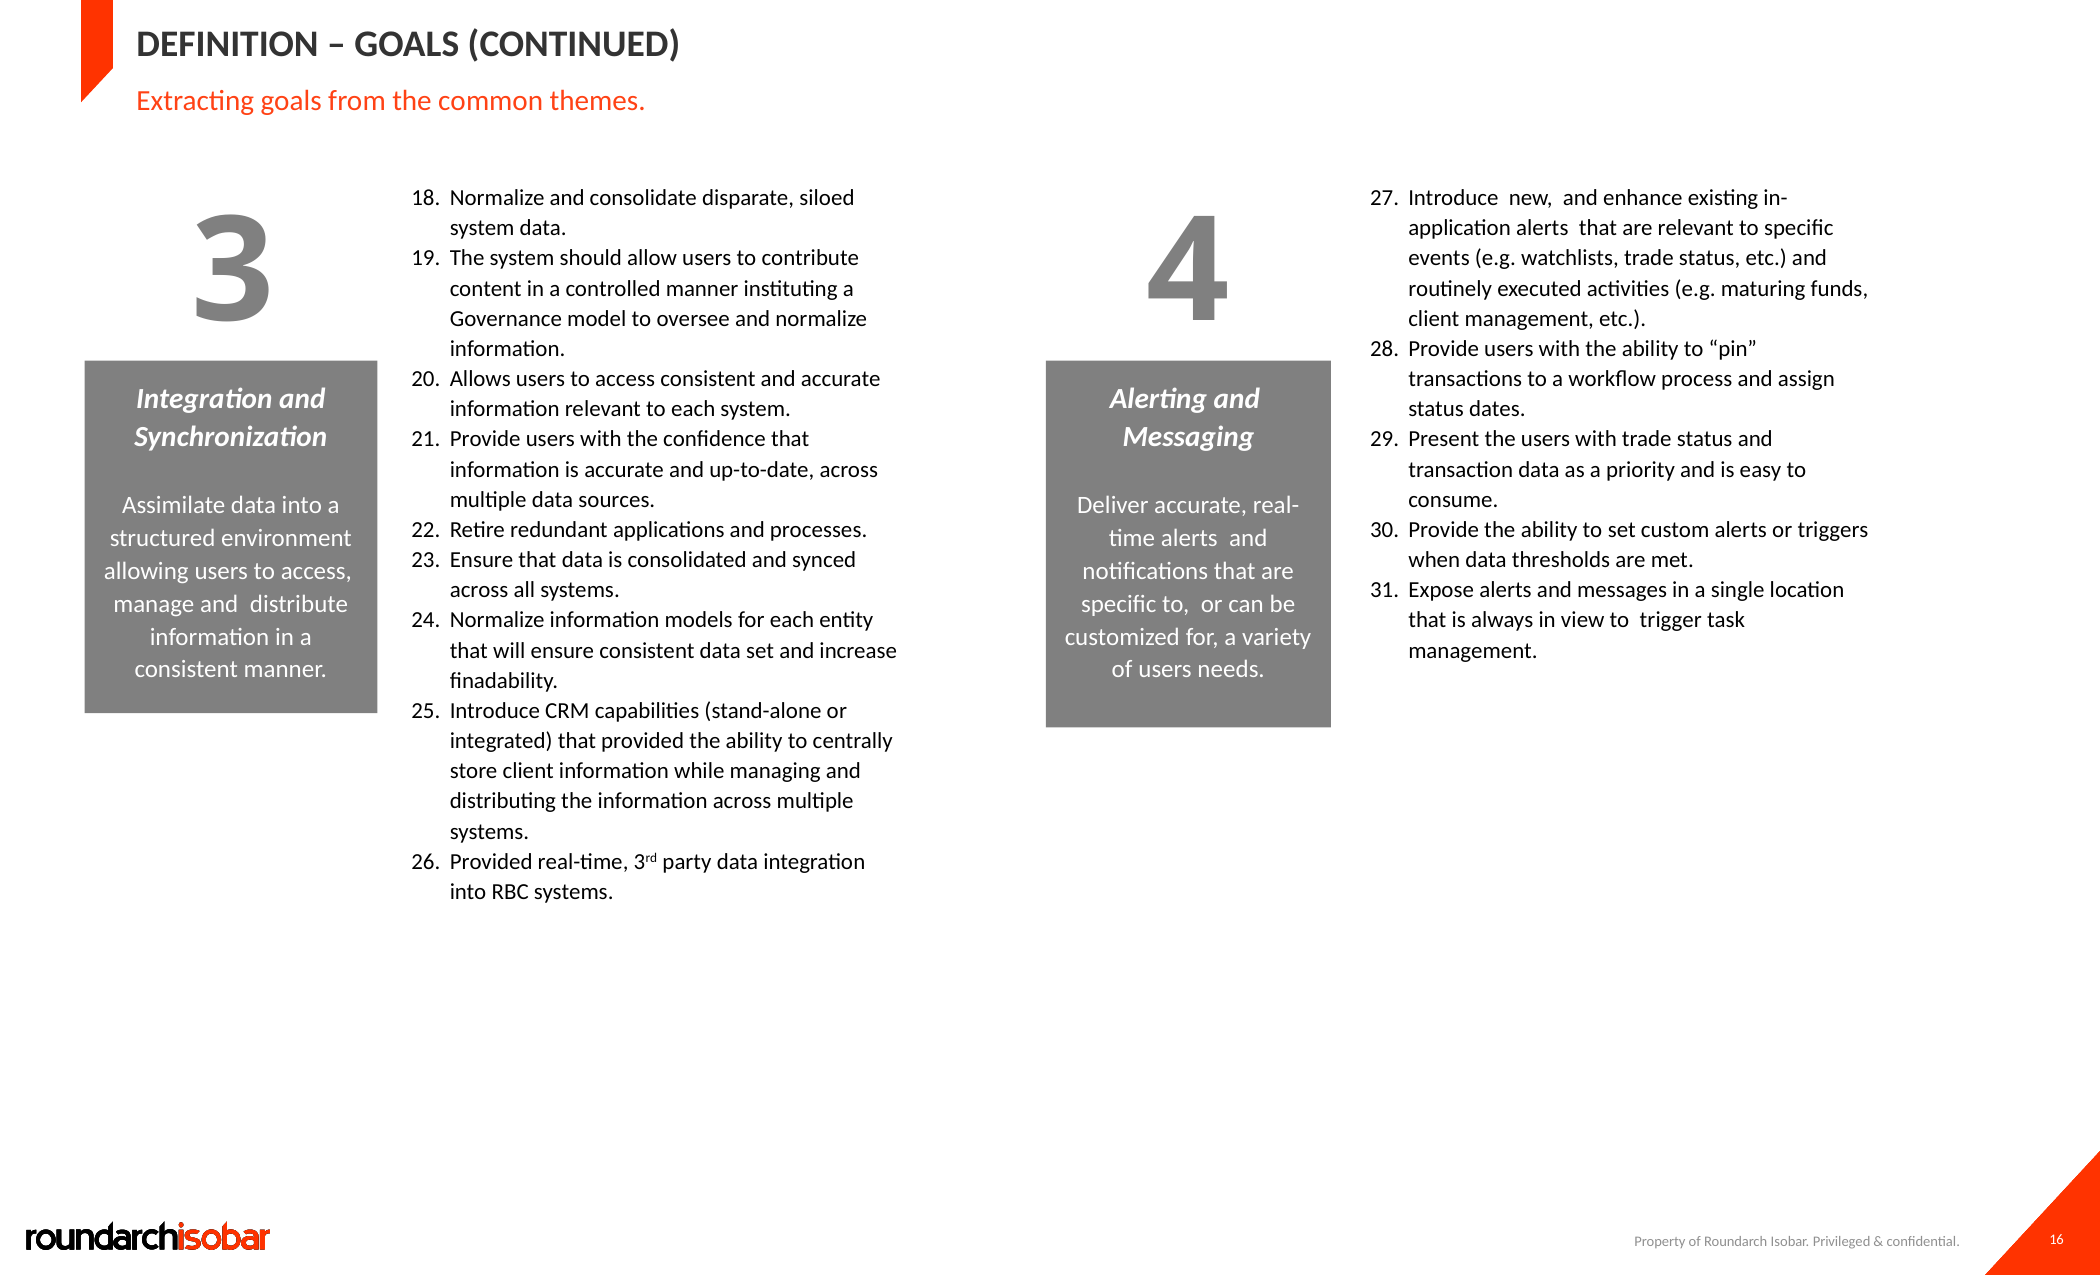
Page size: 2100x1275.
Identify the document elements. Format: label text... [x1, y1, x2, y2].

text_box Integration and Synchronization Assimilate data into a structured environment allowing users to access, manage and distribute information in a consistent manner. [84, 360, 378, 714]
text_box Normalize and consolidate disparate, siloed system data. The system should allow users to contribute content in a controlled manner instituting a Governance model to oversee and normalize information. Allows users to access consistent and accurate information relevant to each system. Provide users with the confidence that information is accurate and up-to-date, across multiple data sources. Retire redundant applications and processes. Ensure that data is consolidated and synced across all systems. Normalize information models for each entity that will ensure consistent data set and increase finadability. Introduce CRM capabilities (stand-alone or integrated) that provided the ability to centrally store client information while managing and distributing the information across multiple systems. Provided real-time, 3rd party data integration into RBC systems. [411, 179, 905, 446]
list Extracting goals from the common themes. [127, 76, 1900, 161]
text_box 4 [1045, 128, 1331, 360]
text_box Introduce new, and enhance existing in-application alerts that are relevant to specific events (e.g. watchlists, trade status, etc.) and routinely executed activities (e.g. maturing funds, client management, etc.). Provide users with the ability to “pin” transactions to a workflow process and assign status dates. Present the users with trade status and transaction data as a priority and is easy to consume. Provide the ability to set custom alerts or triggers when data thresholds are met. Expose alerts and messages in a single location that is always in view to trigger task management. [1370, 179, 1875, 446]
text_box 3 [117, 128, 350, 360]
text_box Alerting and Messaging Deliver accurate, real-time alerts and notifications that are specific to, or can be customized for, a variety of users needs. [1045, 360, 1331, 728]
picture [26, 1221, 270, 1250]
title definition – goals (continued) [127, 0, 1900, 76]
